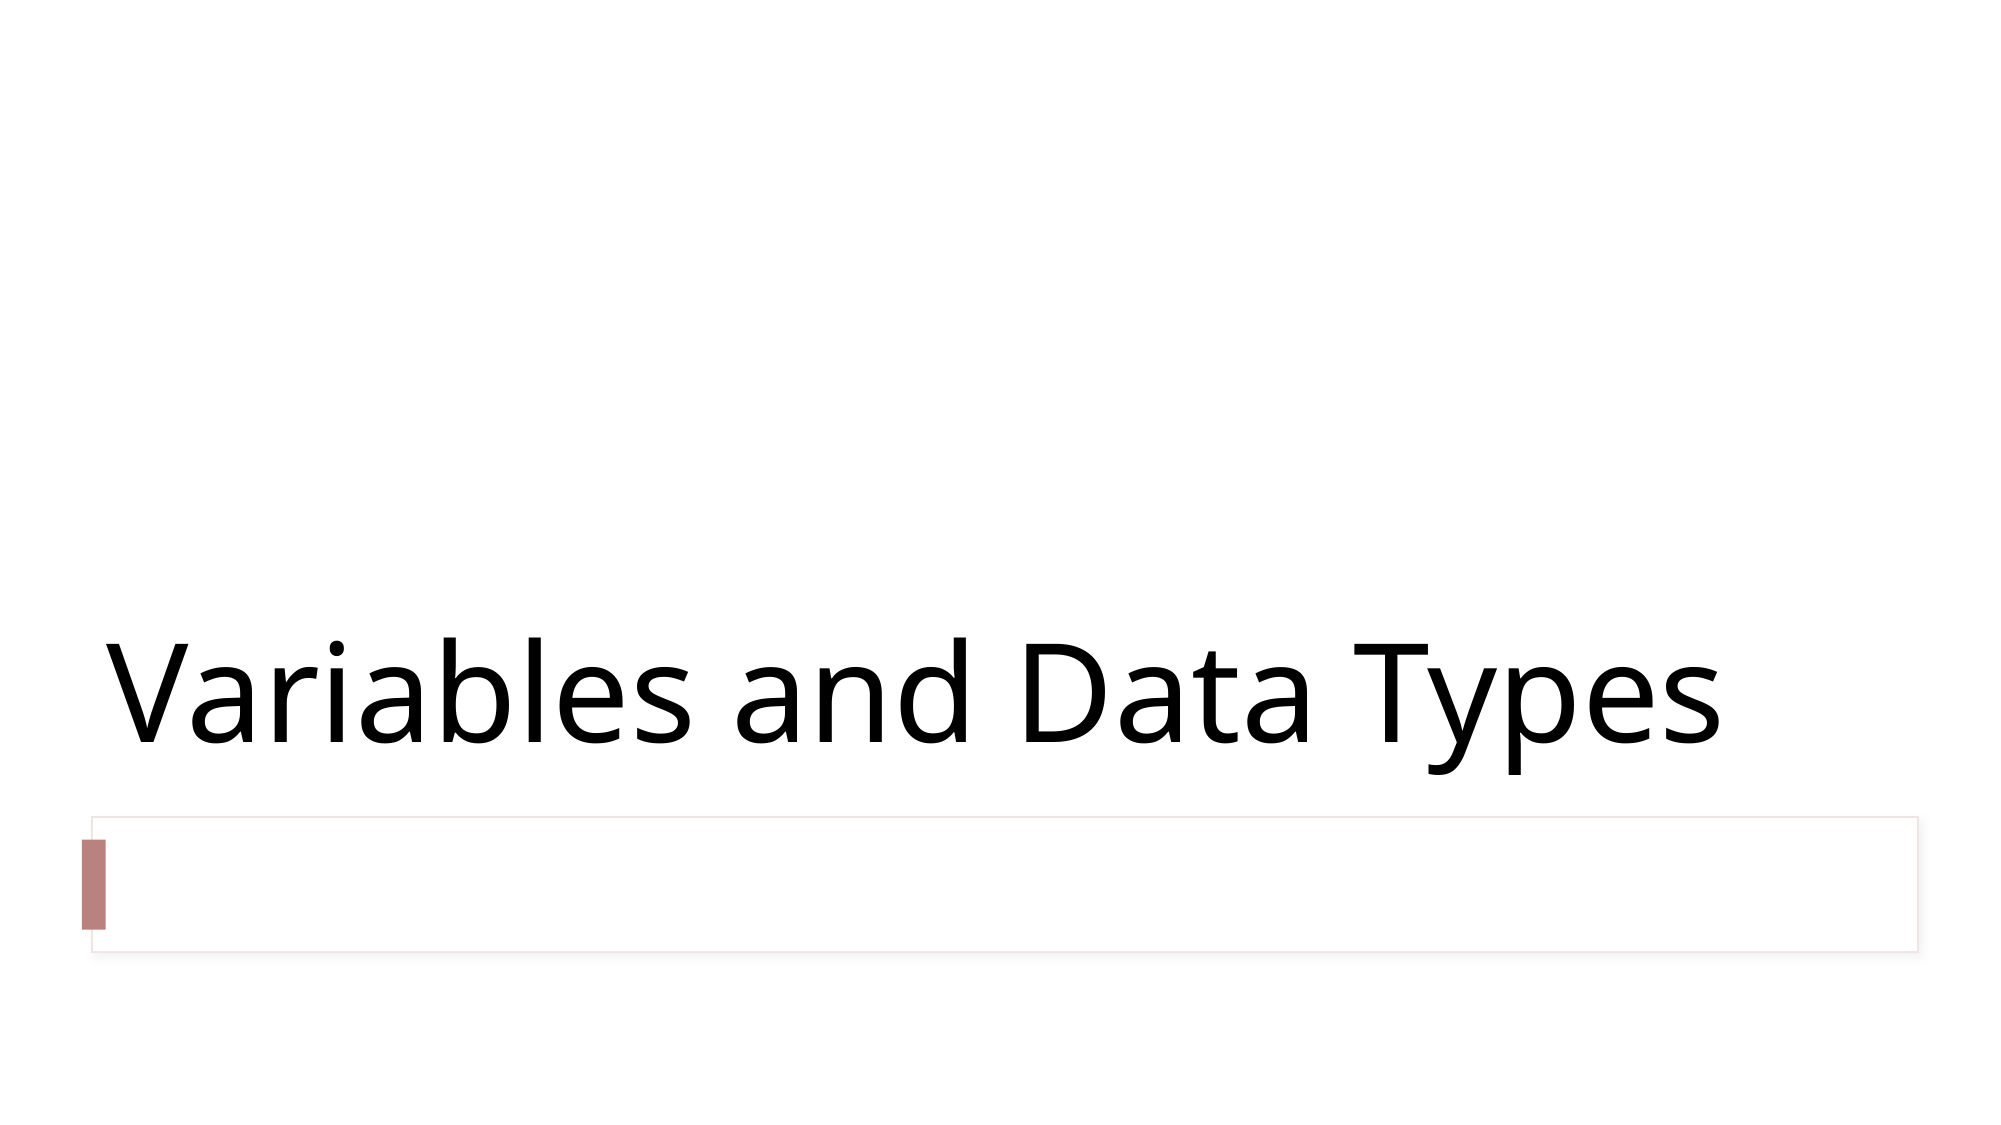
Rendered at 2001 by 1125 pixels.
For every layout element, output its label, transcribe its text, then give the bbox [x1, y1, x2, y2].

title Variables and Data Types [91, 104, 1878, 780]
